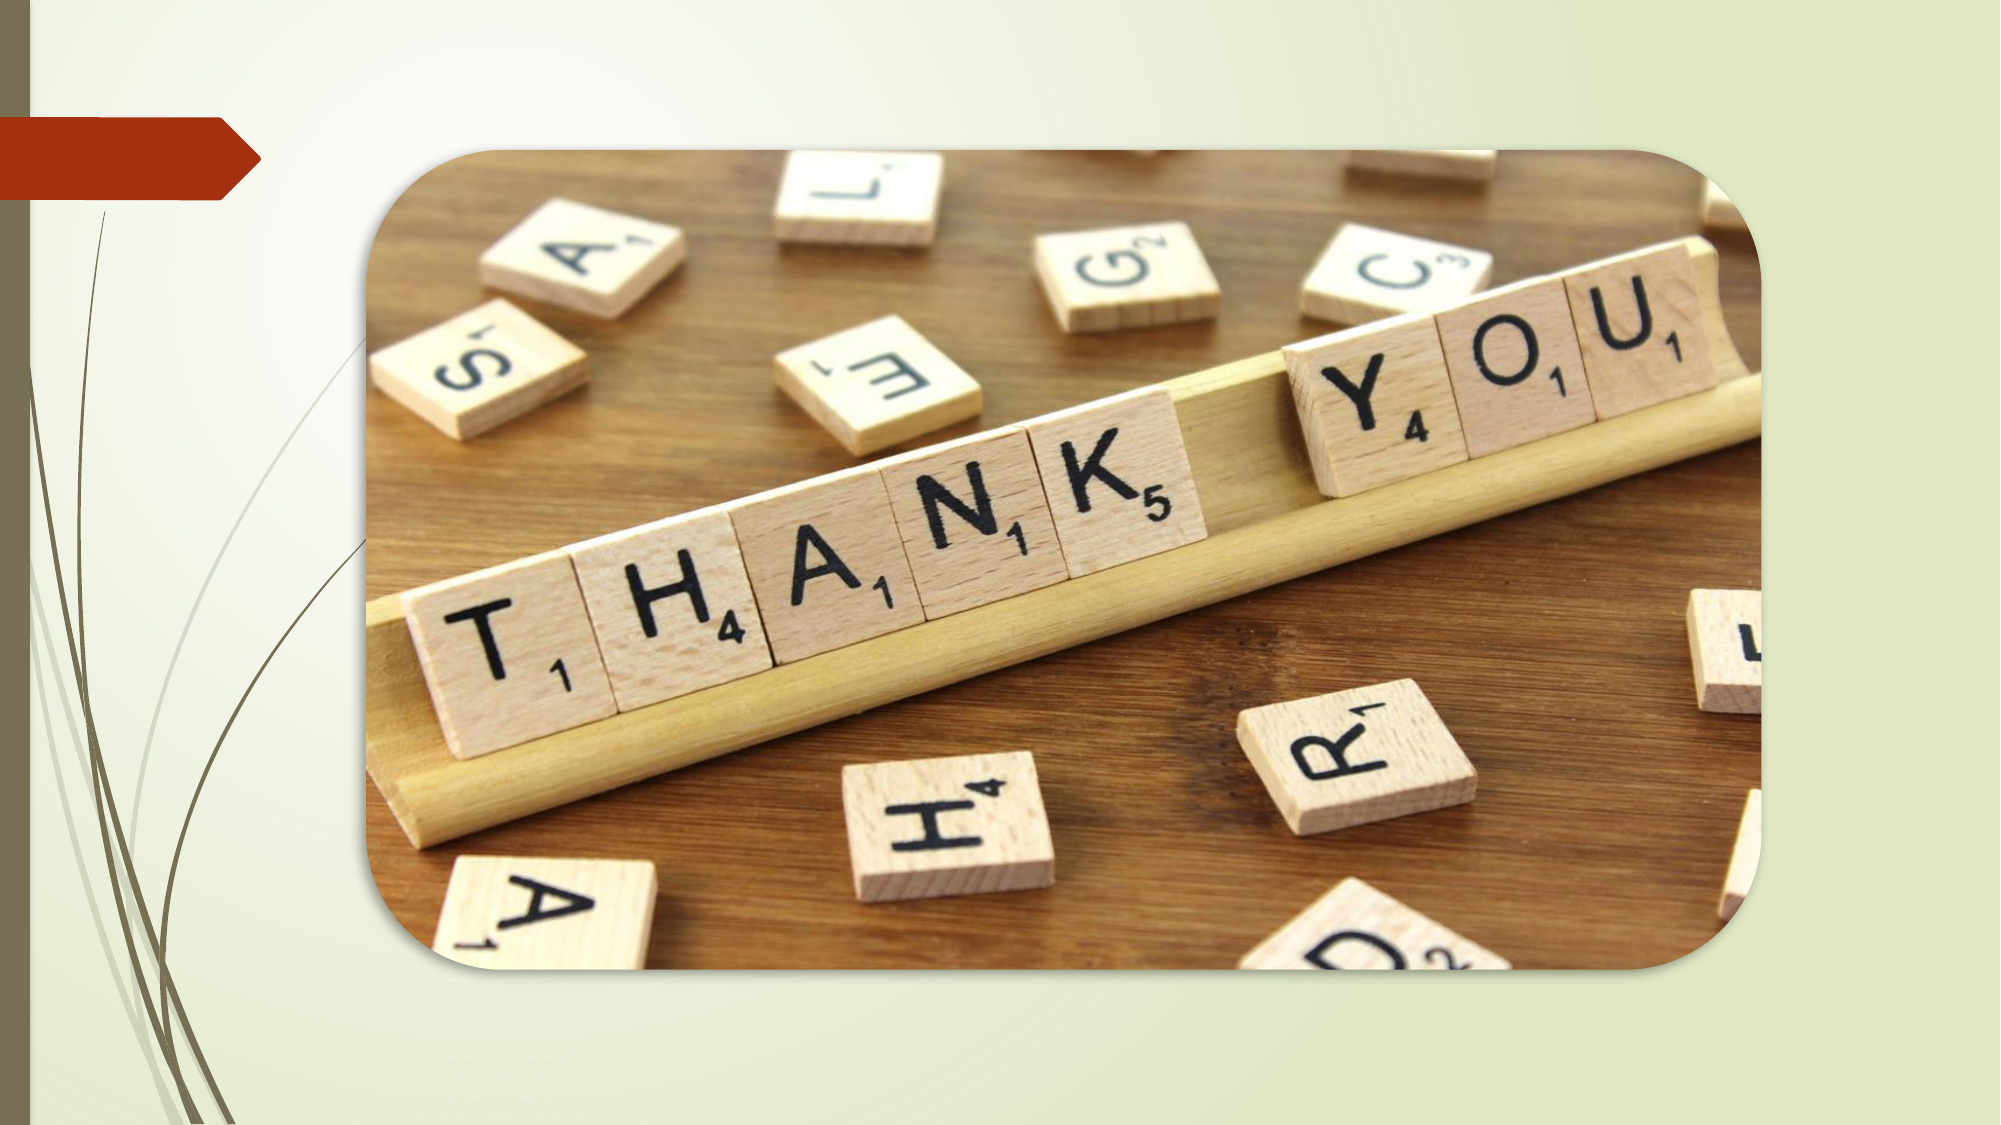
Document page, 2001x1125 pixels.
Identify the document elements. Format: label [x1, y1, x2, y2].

list [365, 149, 1762, 970]
